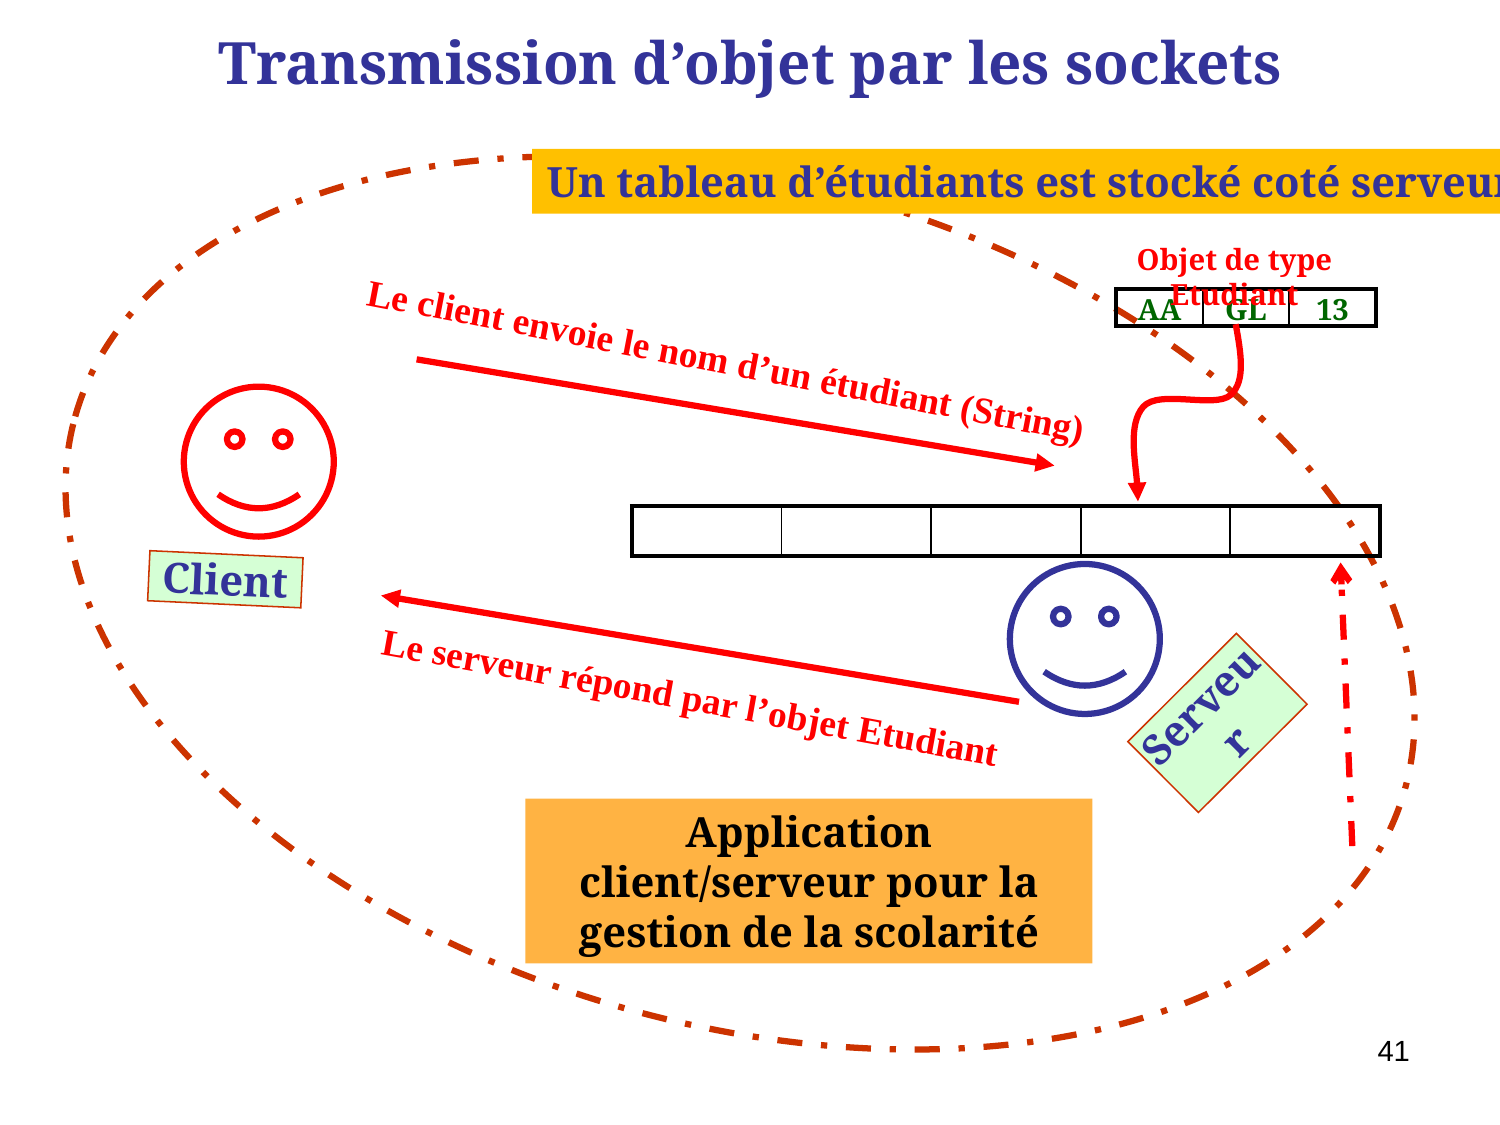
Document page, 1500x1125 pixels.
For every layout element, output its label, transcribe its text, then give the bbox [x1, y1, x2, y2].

slide_number 41 [1074, 1024, 1426, 1103]
table_header [1231, 508, 1378, 554]
table_header [634, 508, 781, 554]
text_box Serveur [1127, 633, 1308, 813]
text_box Client [147, 550, 304, 608]
table_header GL [1204, 312, 1288, 324]
text_box [65, 156, 1415, 1050]
table_header [932, 508, 1080, 554]
title Transmission d’objet par les sockets [53, 9, 1447, 114]
text_box Objet de type Etudiant [1068, 241, 1400, 312]
table_header AA [1118, 312, 1202, 324]
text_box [1340, 562, 1353, 847]
table_header [782, 508, 930, 554]
table_header [1082, 508, 1229, 554]
text_box Un tableau d’étudiants est stocké coté serveur [532, 148, 1500, 214]
text_box [1131, 324, 1241, 502]
table_header 13 [1290, 312, 1374, 324]
text_box Application client/serveur pour la gestion de la scolarité [525, 798, 1093, 964]
